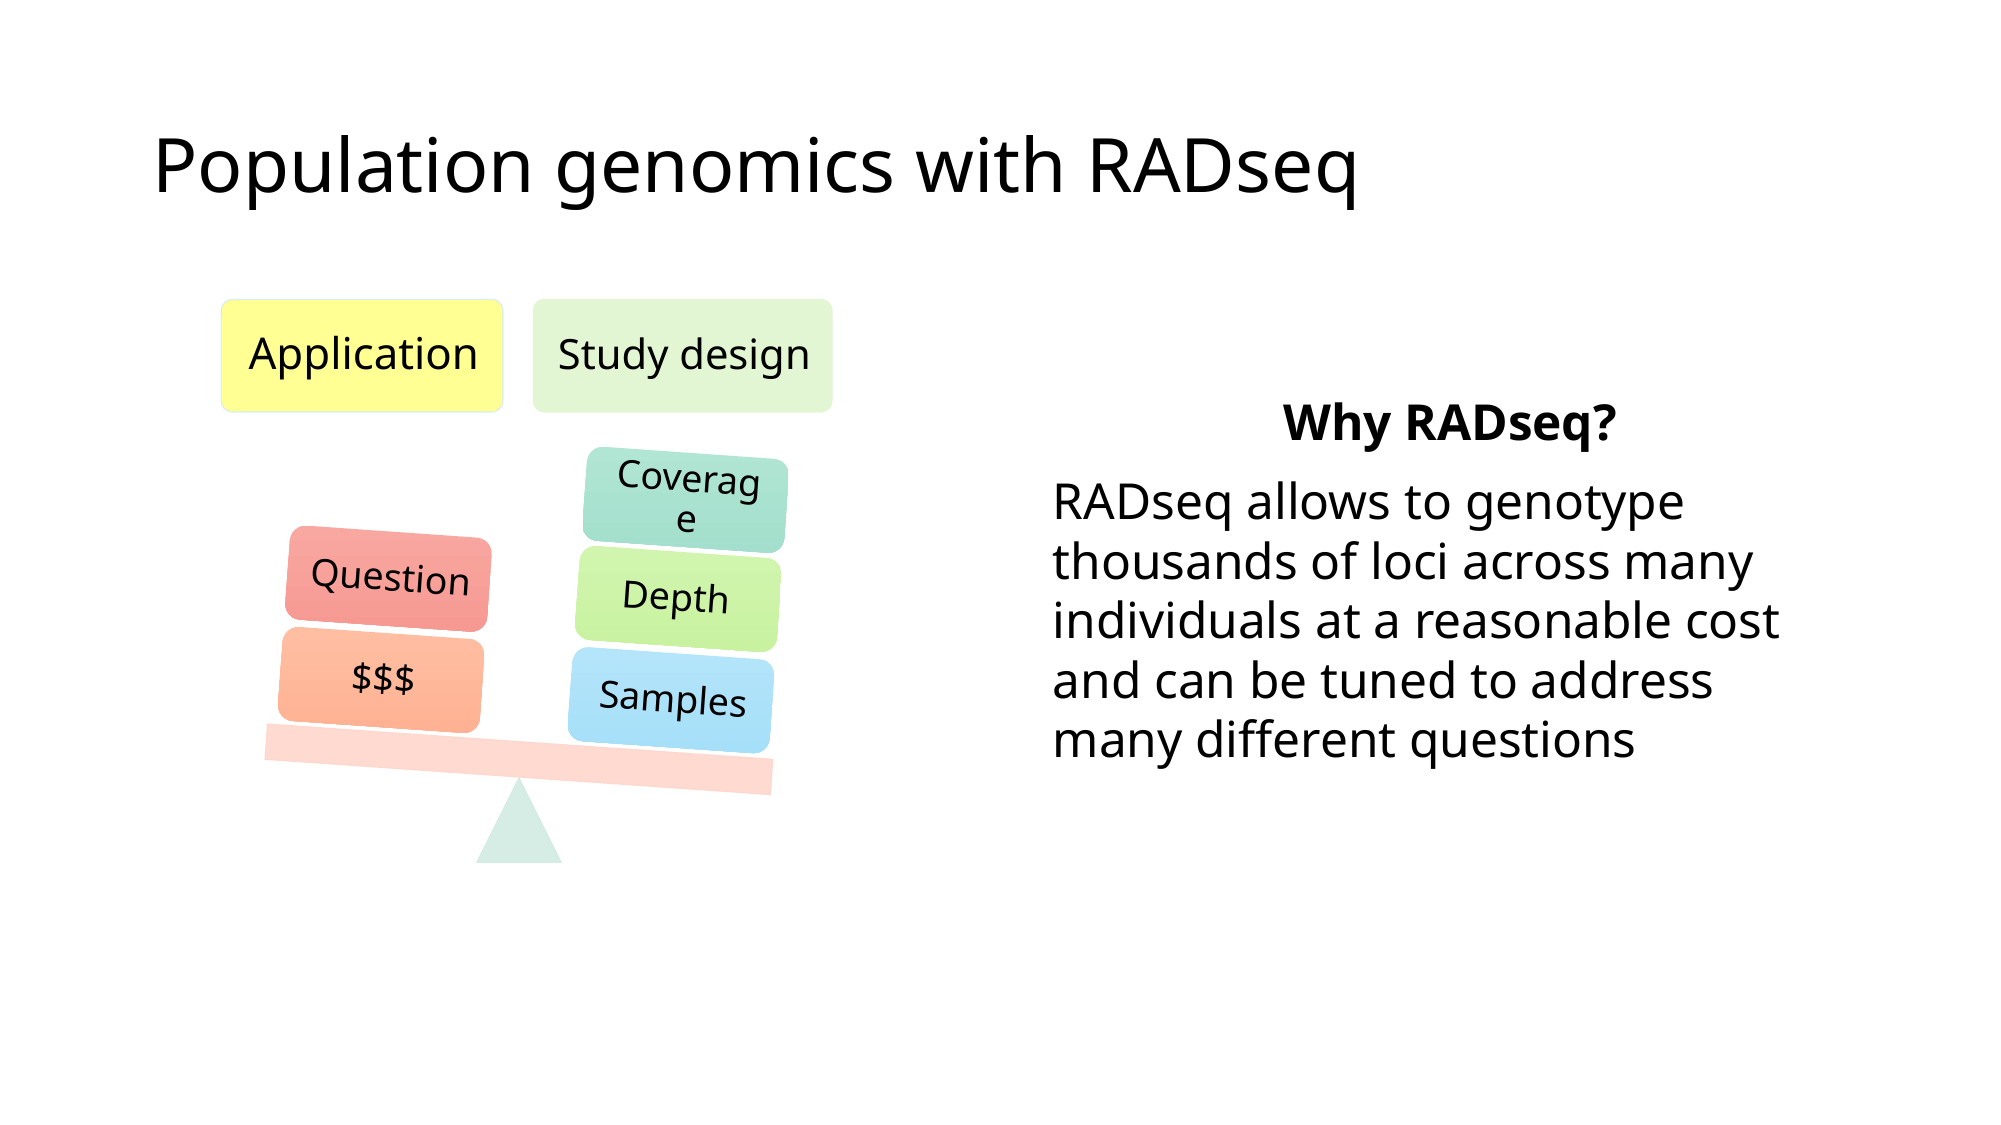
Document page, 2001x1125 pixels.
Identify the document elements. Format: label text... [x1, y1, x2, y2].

list Why RADseq? RADseq allows to genotype thousands of loci across many individuals at a reasonable cost and can be tuned to address many different questions [1037, 383, 1863, 779]
title Population genomics with RADseq [137, 59, 1863, 278]
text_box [75, 299, 963, 863]
